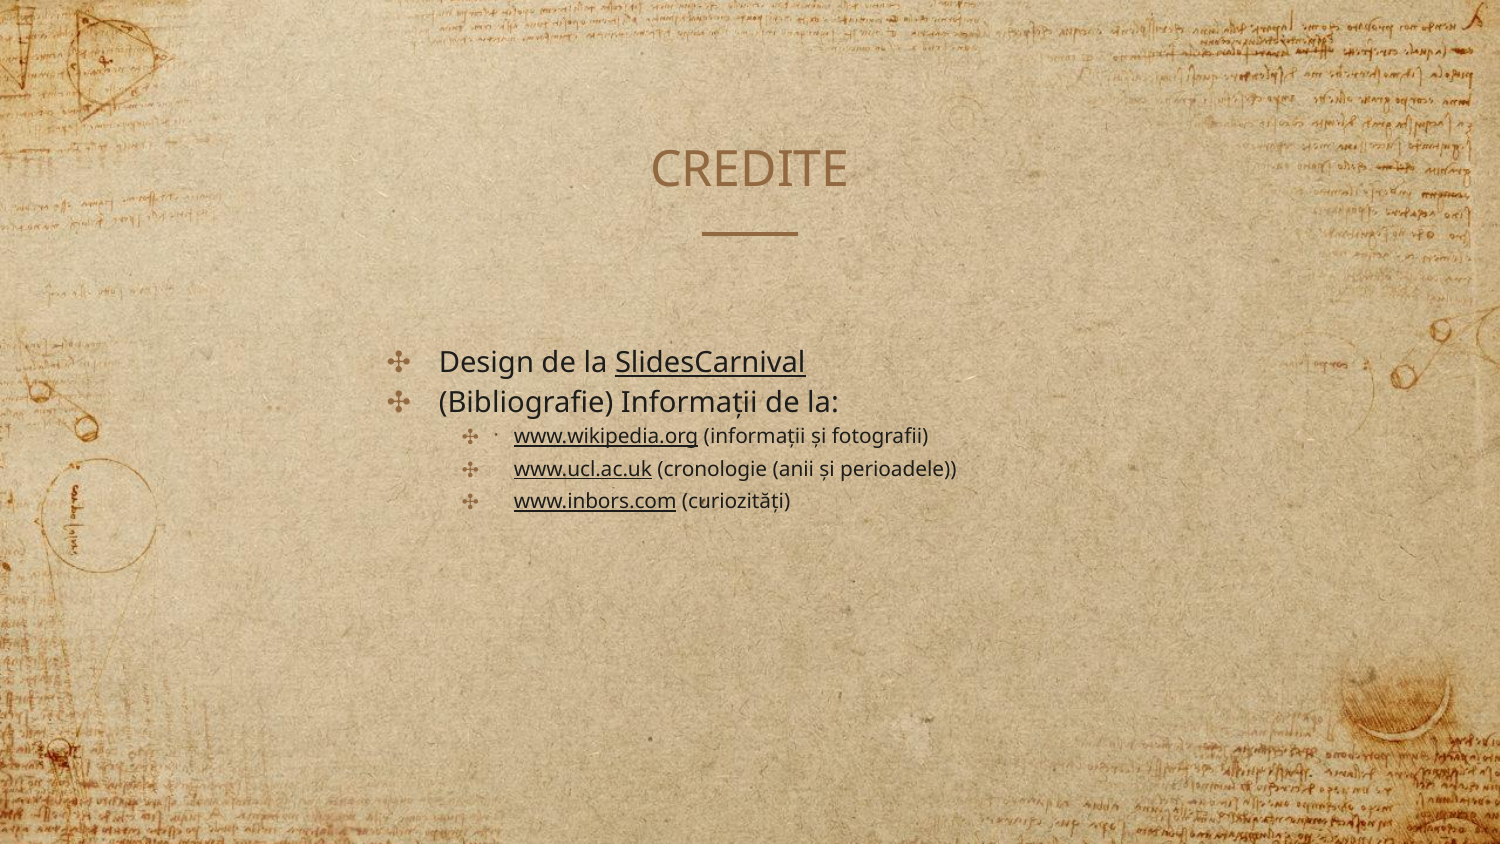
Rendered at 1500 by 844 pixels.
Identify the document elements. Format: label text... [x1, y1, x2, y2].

picture [0, 0, 1500, 844]
list Design de la SlidesCarnival (Bibliografie) Informații de la: www.wikipedia.org (informații și fotografii) www.ucl.ac.uk (cronologie (anii și perioadele)) www.inbors.com (curiozități) [348, 323, 1152, 708]
title CREDITE [309, 71, 1191, 212]
